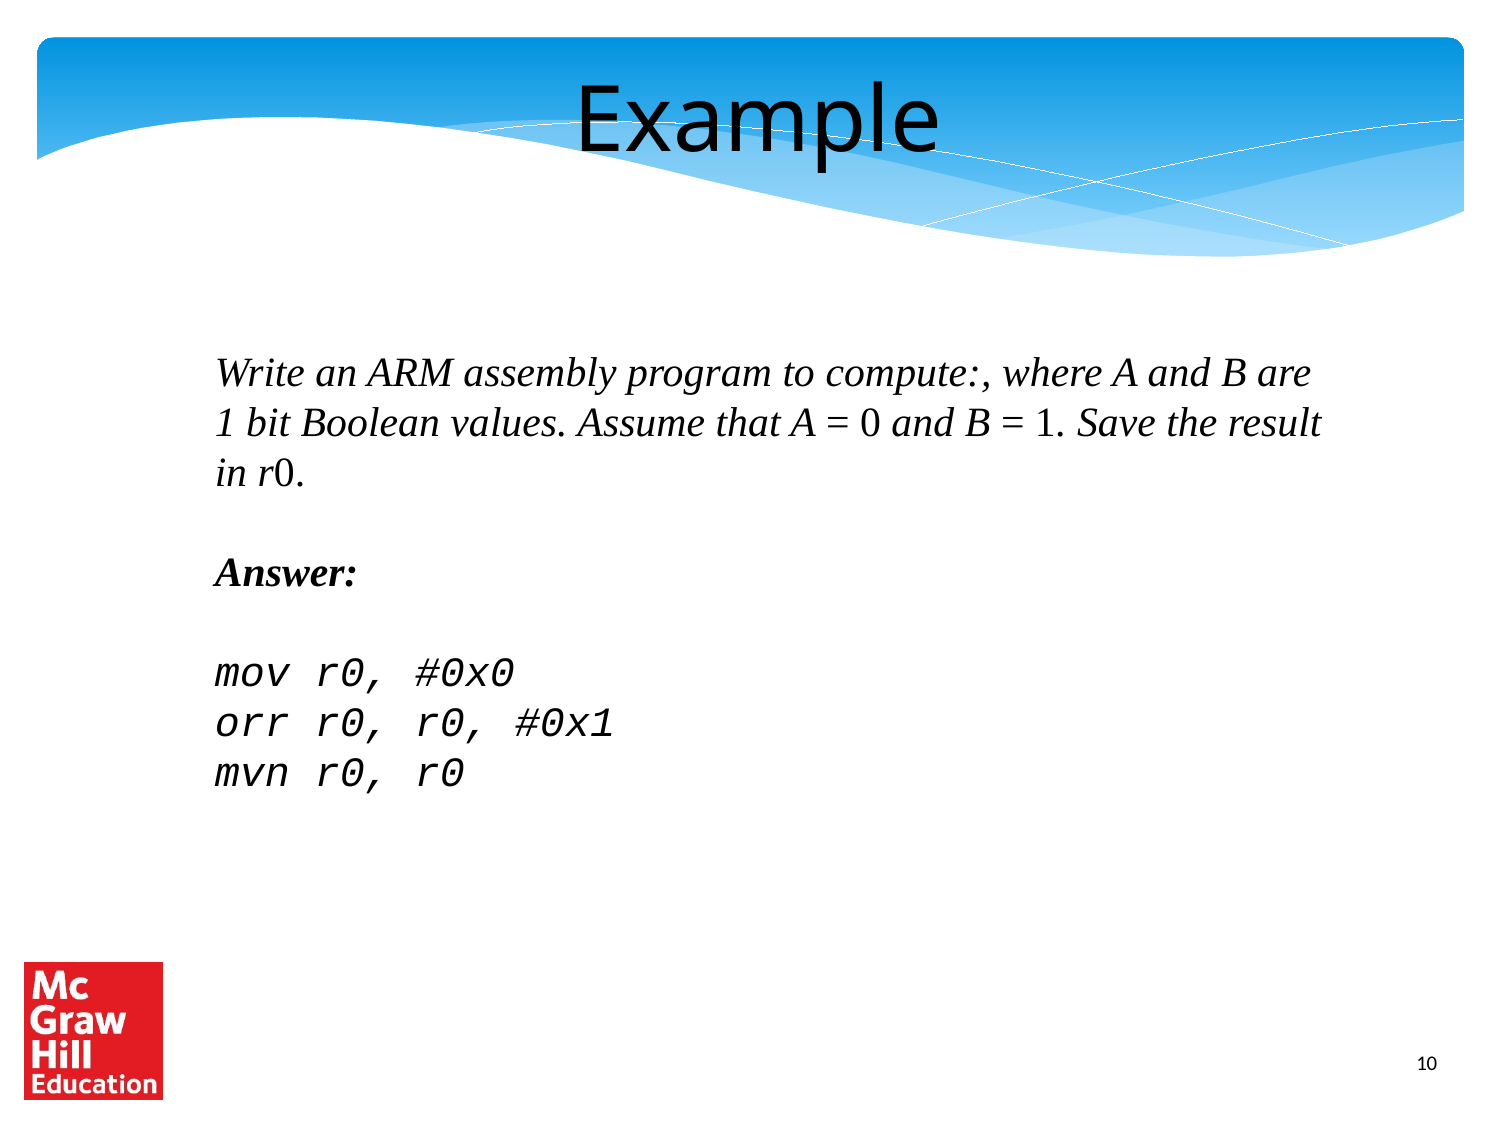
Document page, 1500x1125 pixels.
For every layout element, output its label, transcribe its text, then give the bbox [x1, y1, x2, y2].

title Example [150, 37, 1367, 192]
picture [24, 962, 163, 1100]
